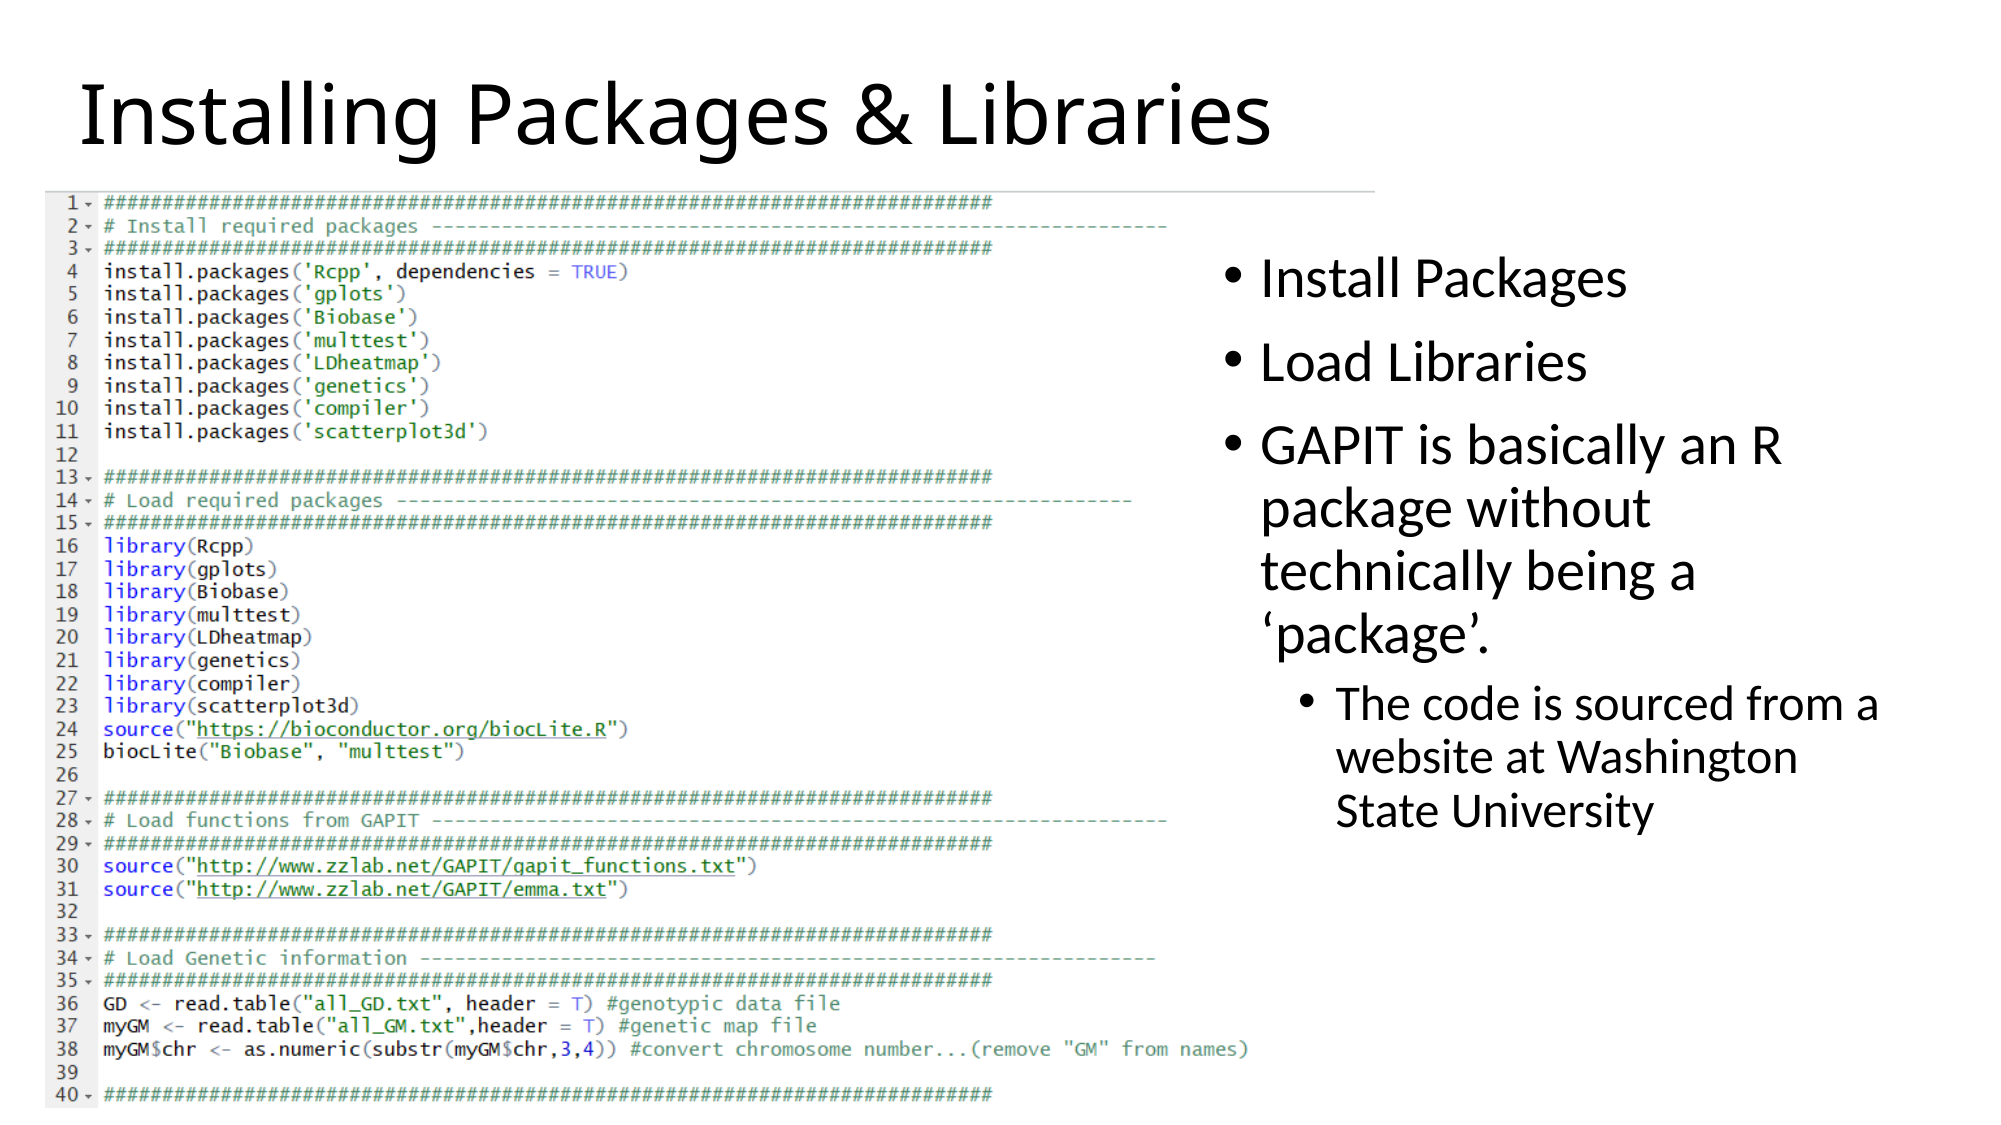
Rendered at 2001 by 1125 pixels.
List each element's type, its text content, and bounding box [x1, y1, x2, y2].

picture [45, 190, 1375, 1109]
list Install Packages Load Libraries GAPIT is basically an R package without technically being a ‘package’. The code is sourced from a website at Washington State University [1375, 239, 1923, 954]
title Installing Packages & Libraries [64, 64, 1790, 171]
